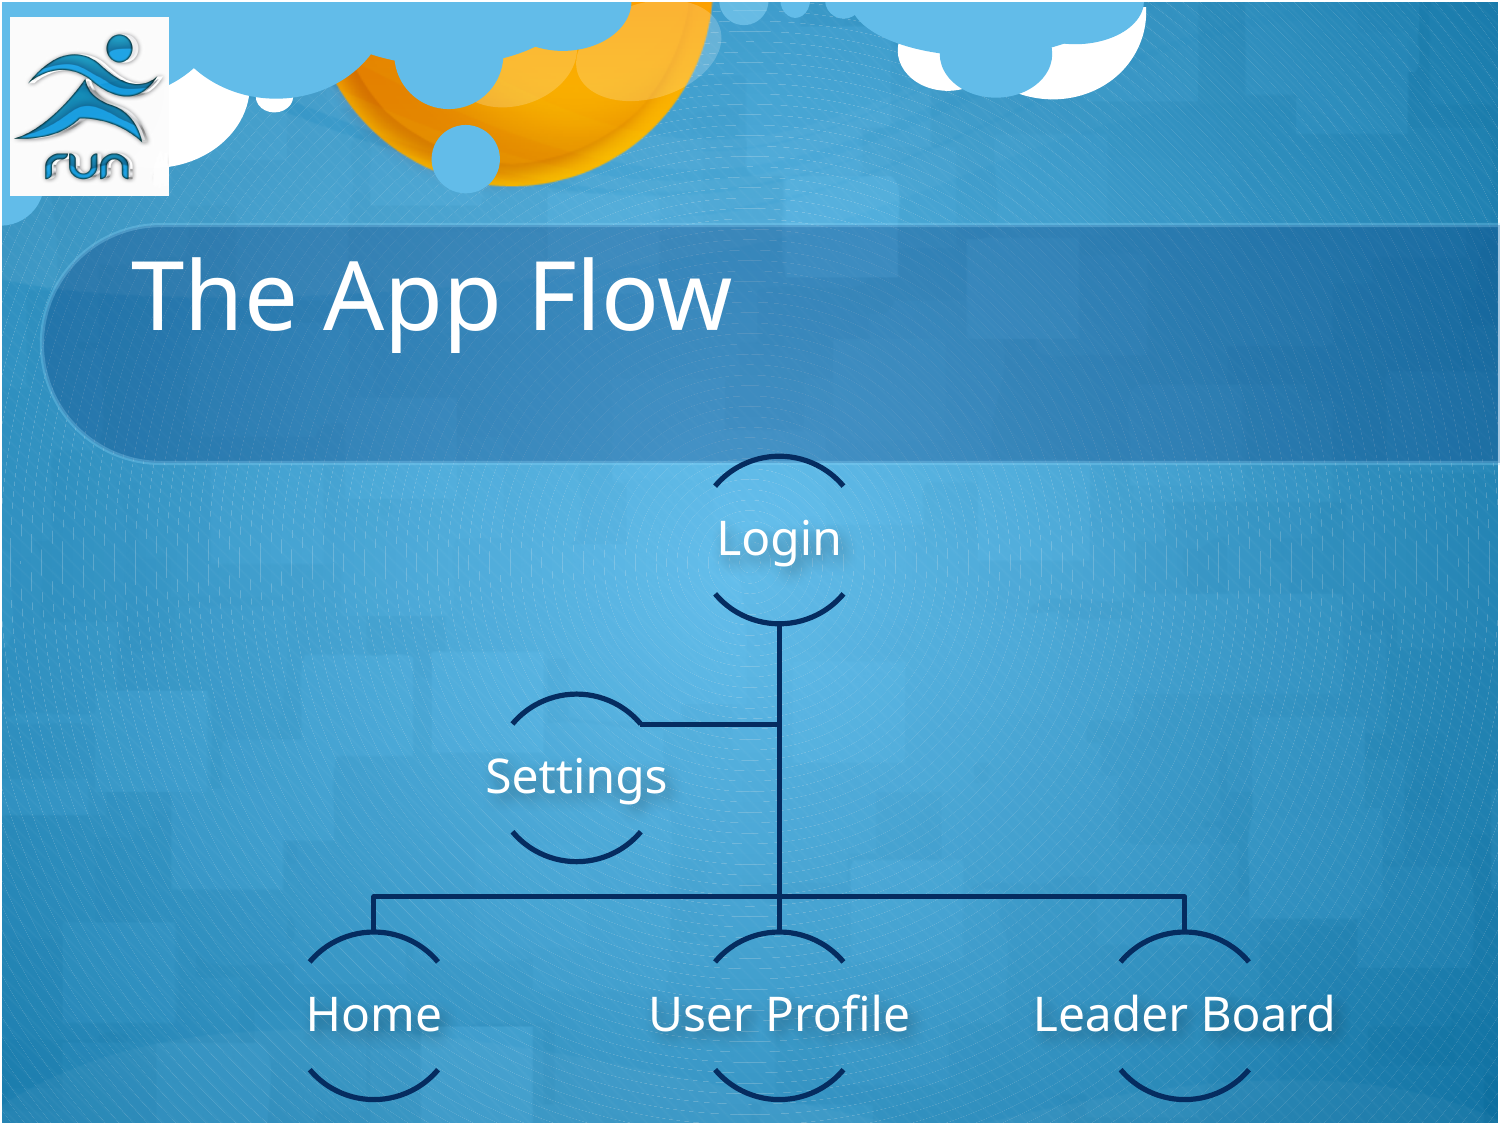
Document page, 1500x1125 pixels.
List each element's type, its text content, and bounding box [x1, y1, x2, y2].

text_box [89, 455, 1470, 1101]
picture [44, 228, 1497, 460]
title The App Flow [116, 172, 1383, 410]
picture [2, 2, 1498, 1123]
